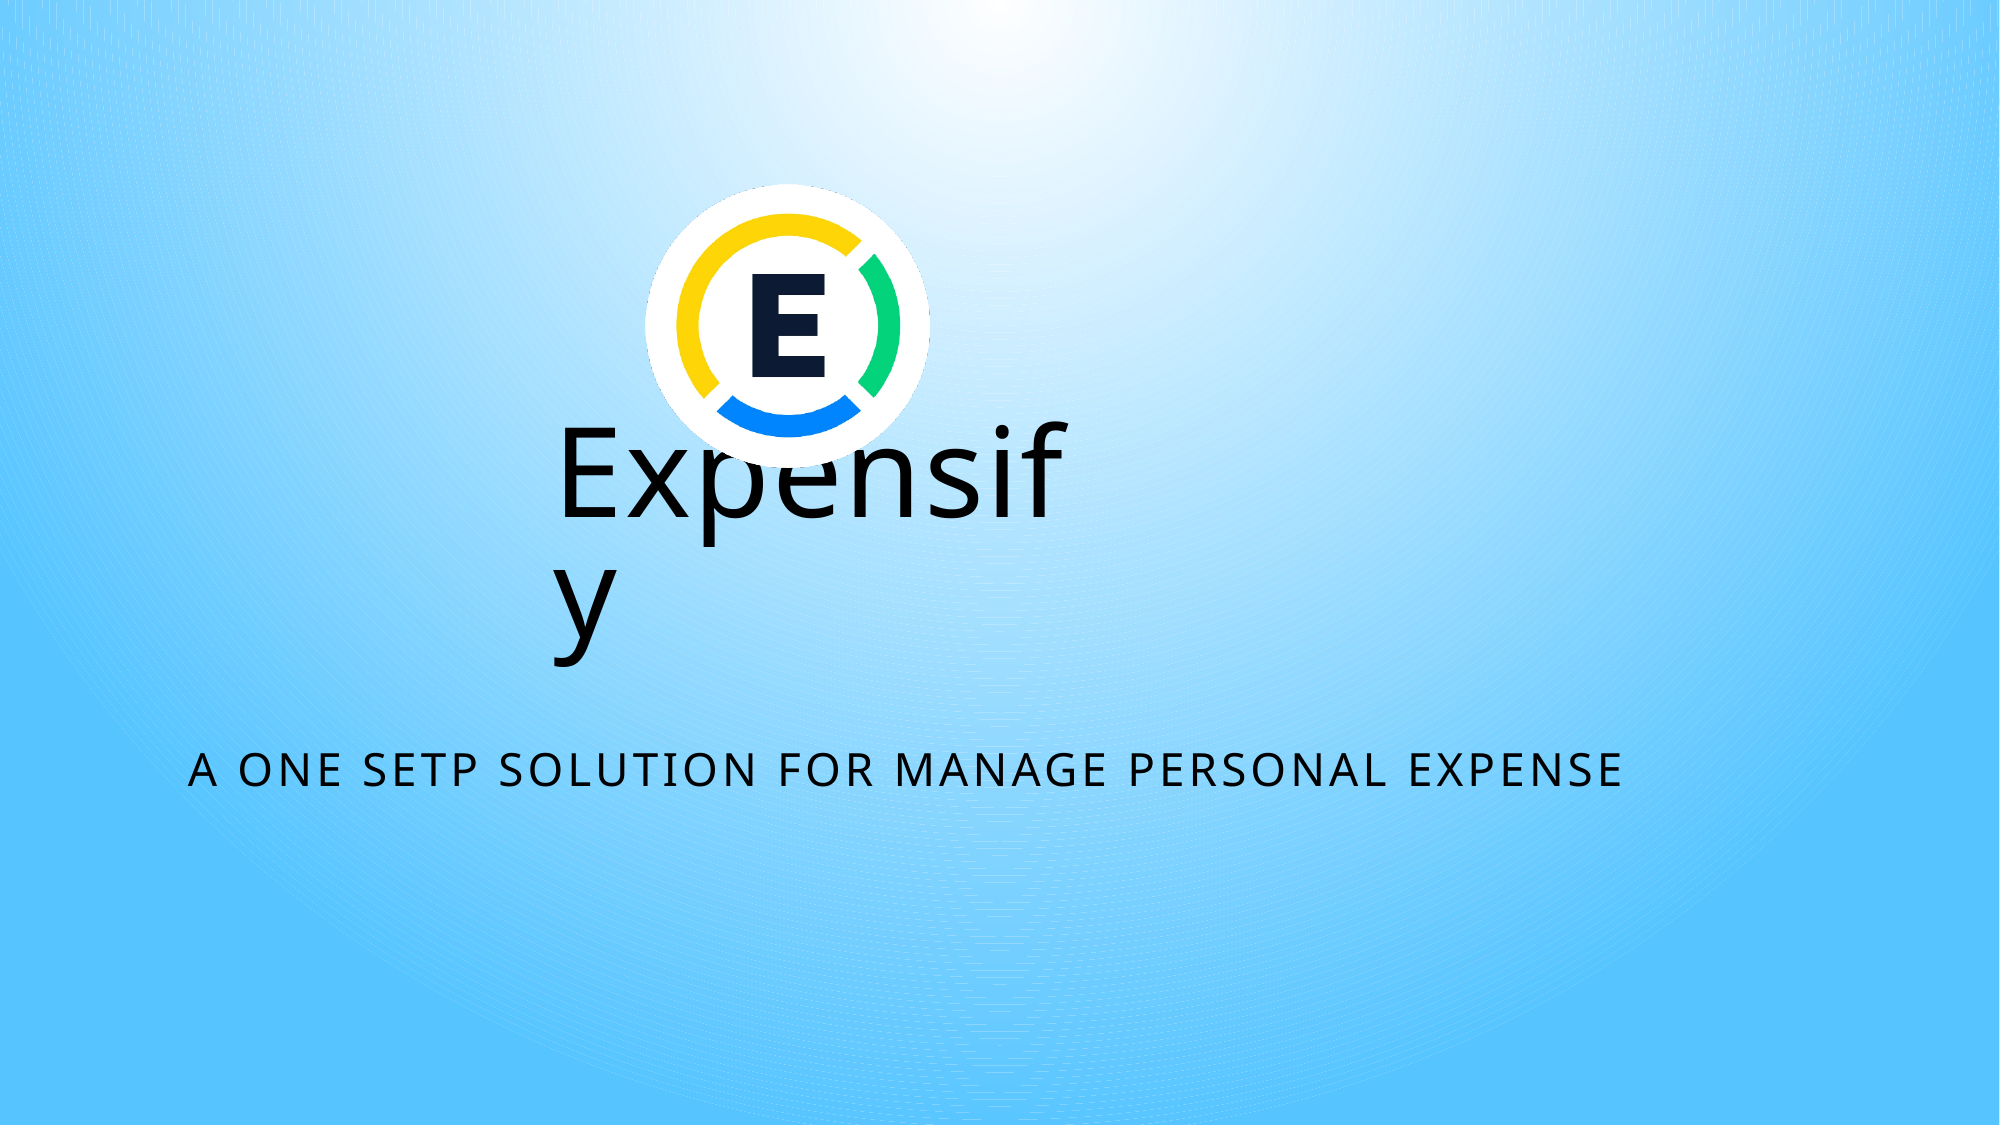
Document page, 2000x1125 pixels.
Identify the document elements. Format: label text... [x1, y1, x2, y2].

picture [645, 184, 930, 468]
subtitle A one setp solution for manage personal expense [172, 739, 1780, 940]
title Expensify [539, 538, 1106, 669]
